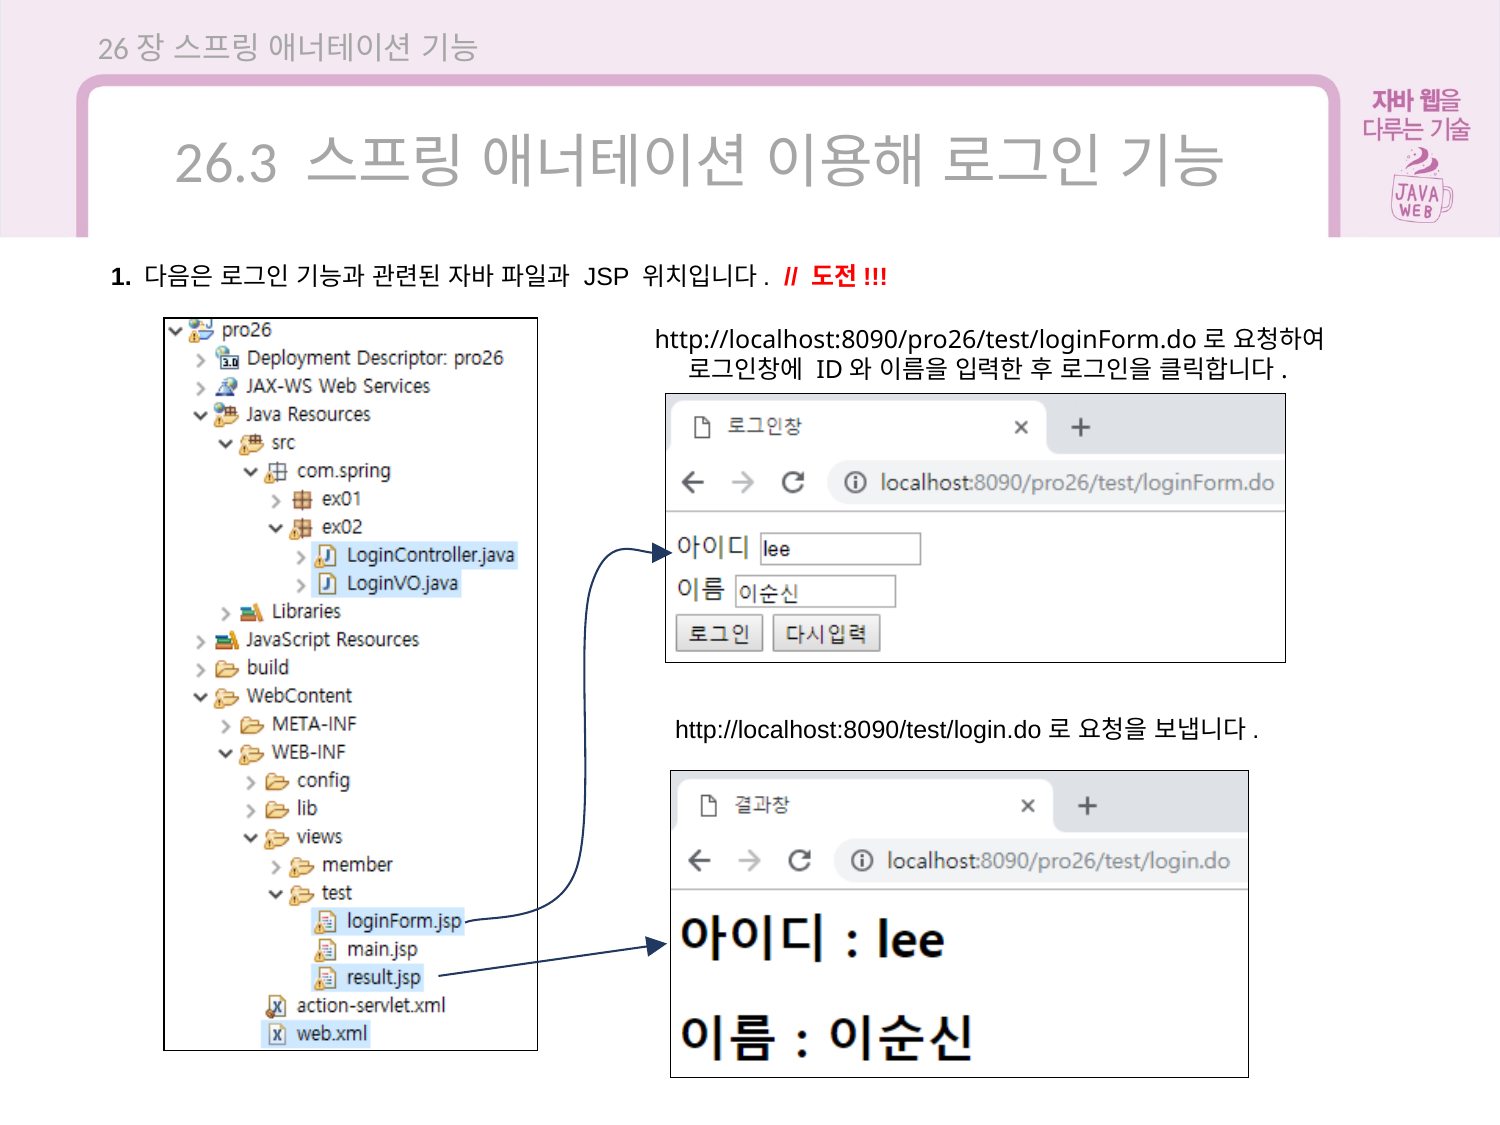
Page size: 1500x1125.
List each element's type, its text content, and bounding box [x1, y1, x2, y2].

text_box http://localhost:8090/pro26/test/loginForm.do로 요청하여 로그인창에 ID와 이름을 입력한 후 로그인을 클릭합니다. [639, 315, 1438, 391]
text_box 26장 스프링 애너테이션 기능 [82, 0, 1133, 74]
text_box [537, 936, 668, 964]
text_box [537, 542, 665, 911]
text_box 26.3 스프링 애너테이션 이용해 로그인 기능 [96, 117, 1321, 202]
text_box 1. 다음은 로그인 기능과 관련된 자바 파일과 JSP 위치입니다. // 도전!!! [96, 252, 1363, 298]
text_box http://localhost:8090/test/login.do로 요청을 보냅니다. [653, 706, 1404, 751]
picture [0, 0, 1500, 1125]
